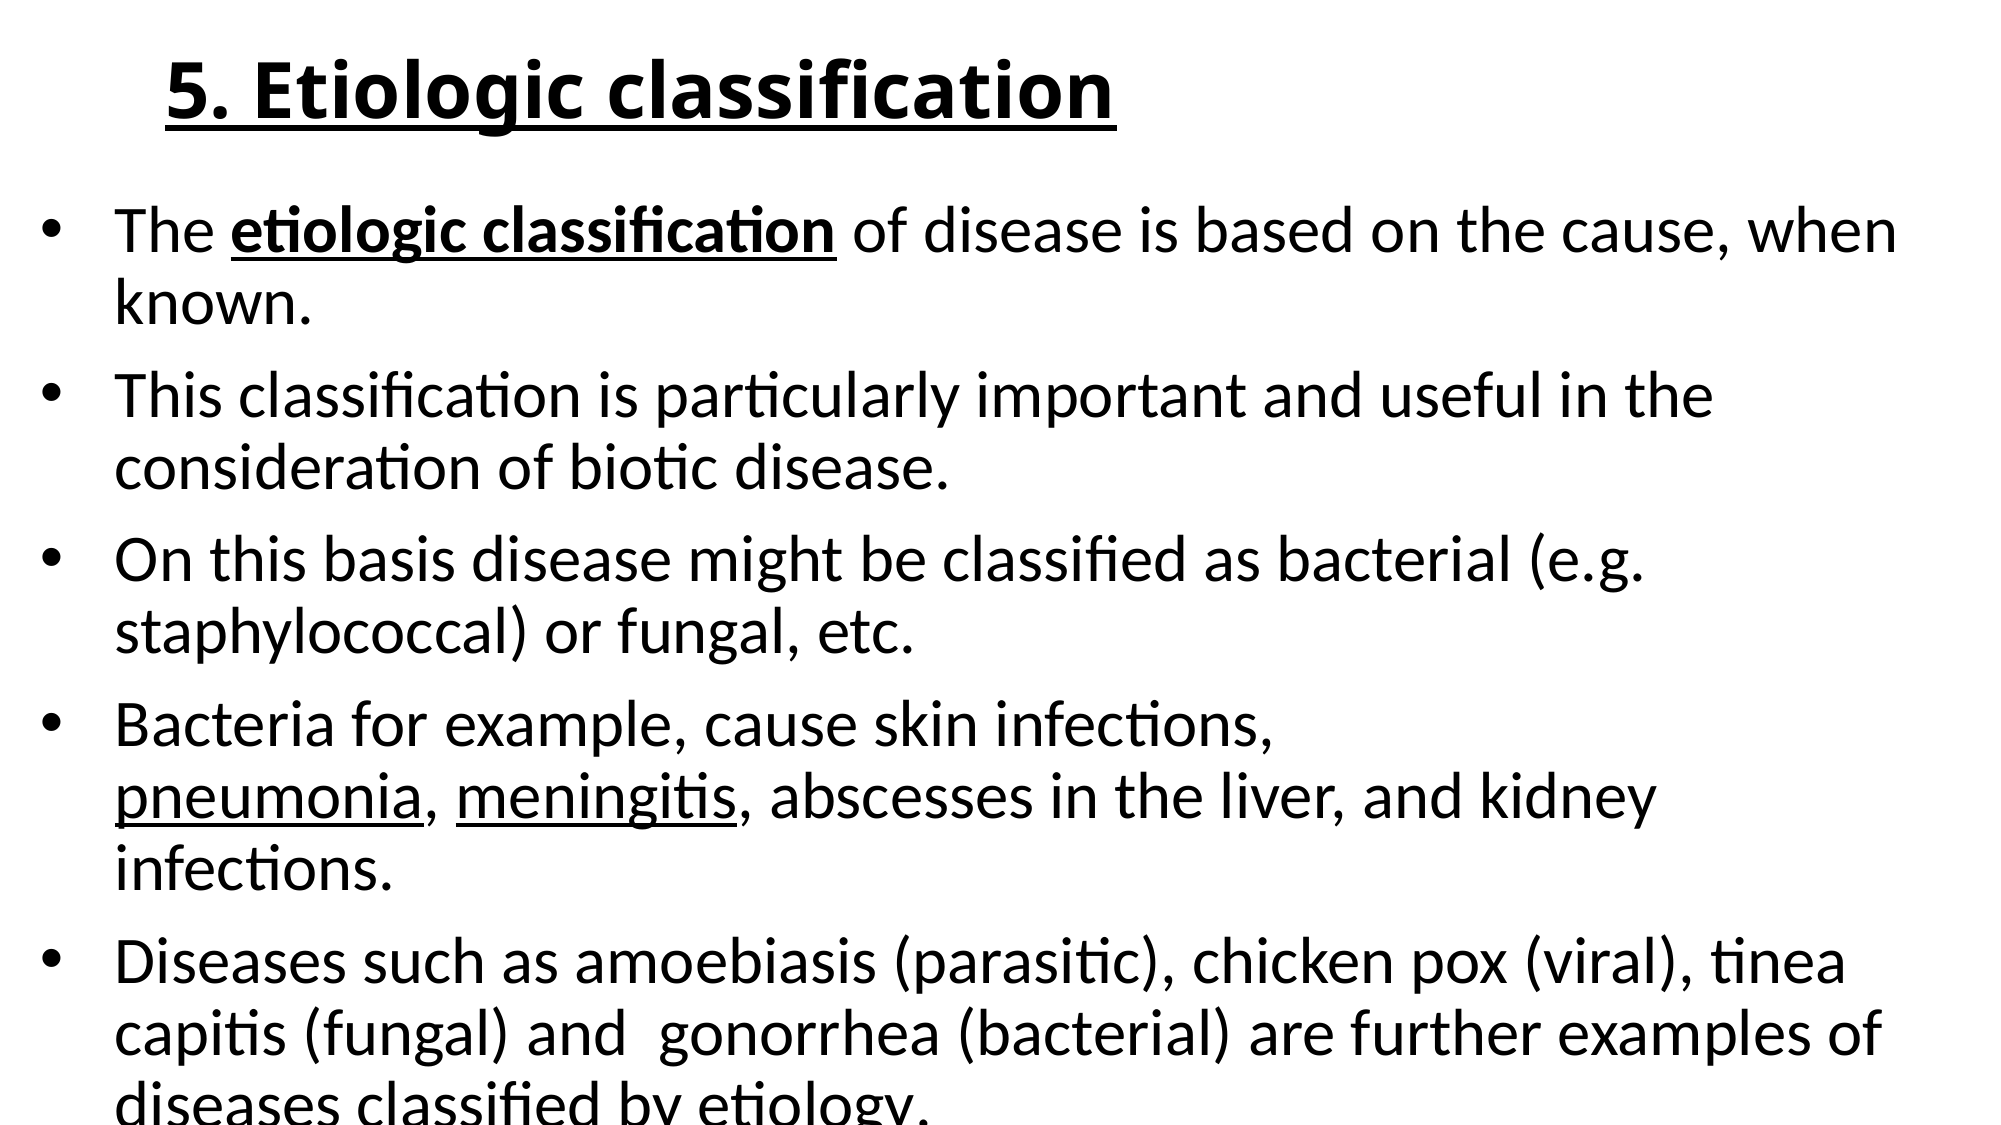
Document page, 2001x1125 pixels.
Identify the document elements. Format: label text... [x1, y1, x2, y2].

list The etiologic classification of disease is based on the cause, when known. This classification is particularly important and useful in the consideration of biotic disease. On this basis disease might be classified as bacterial (e.g. staphylococcal) or fungal, etc. Bacteria for example, cause skin infections, pneumonia, meningitis, abscesses in the liver, and kidney infections. Diseases such as amoebiasis (parasitic), chicken pox (viral), tinea capitis (fungal) and gonorrhea (bacterial) are further examples of diseases classified by etiology. [24, 187, 1925, 951]
title 5. Etiologic classification [150, 41, 1144, 146]
